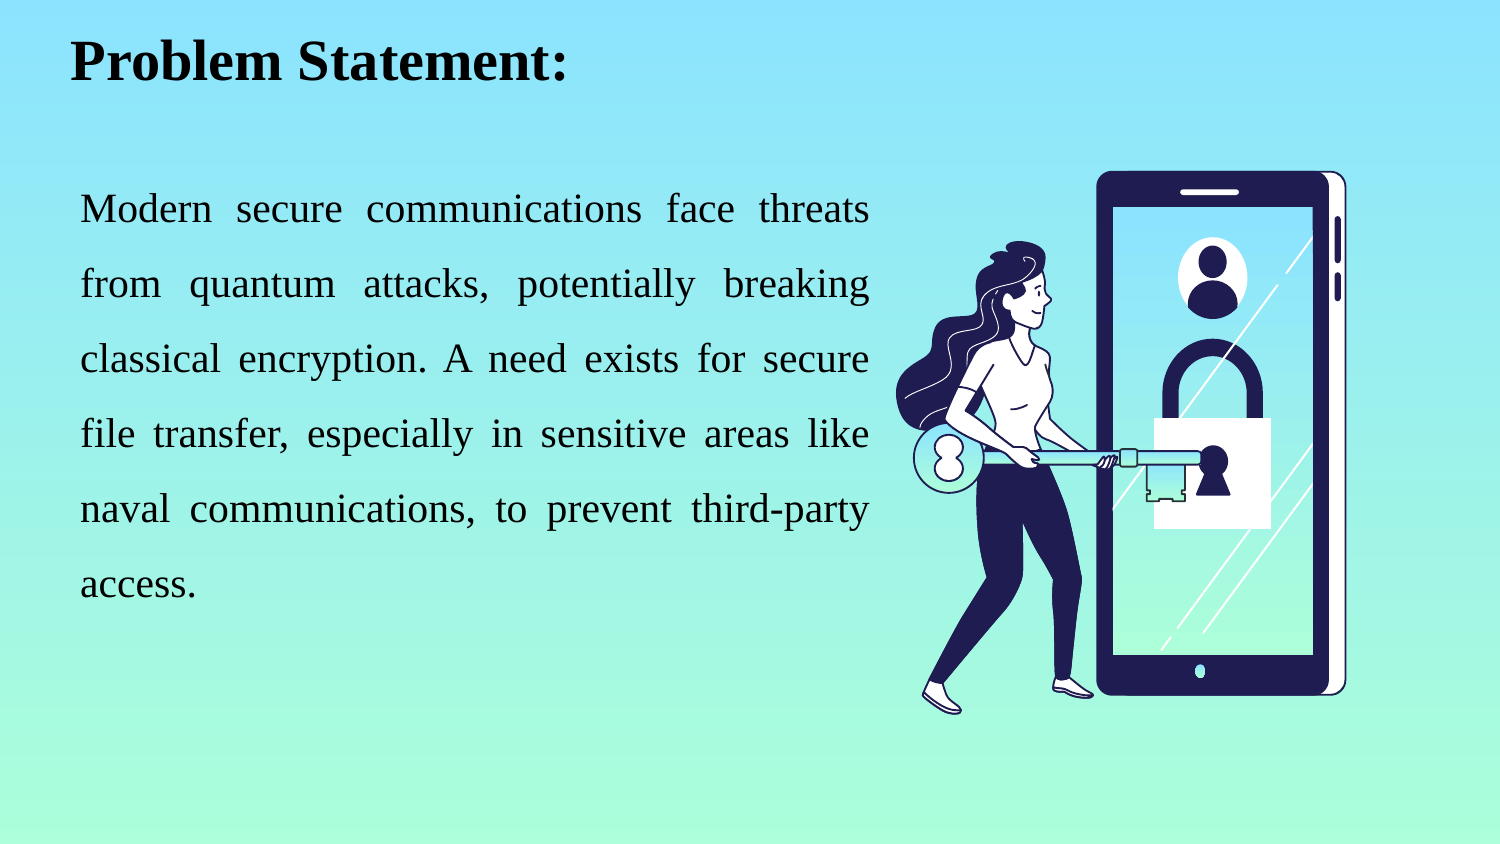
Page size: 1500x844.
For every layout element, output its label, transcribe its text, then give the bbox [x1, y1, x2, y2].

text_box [891, 240, 1203, 715]
title Problem Statement: [55, 18, 642, 107]
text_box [1096, 170, 1347, 696]
list Modern secure communications face threats from quantum attacks, potentially breaking classical encryption. A need exists for secure file transfer, especially in sensitive areas like naval communications, to prevent third-party access. [46, 140, 886, 715]
